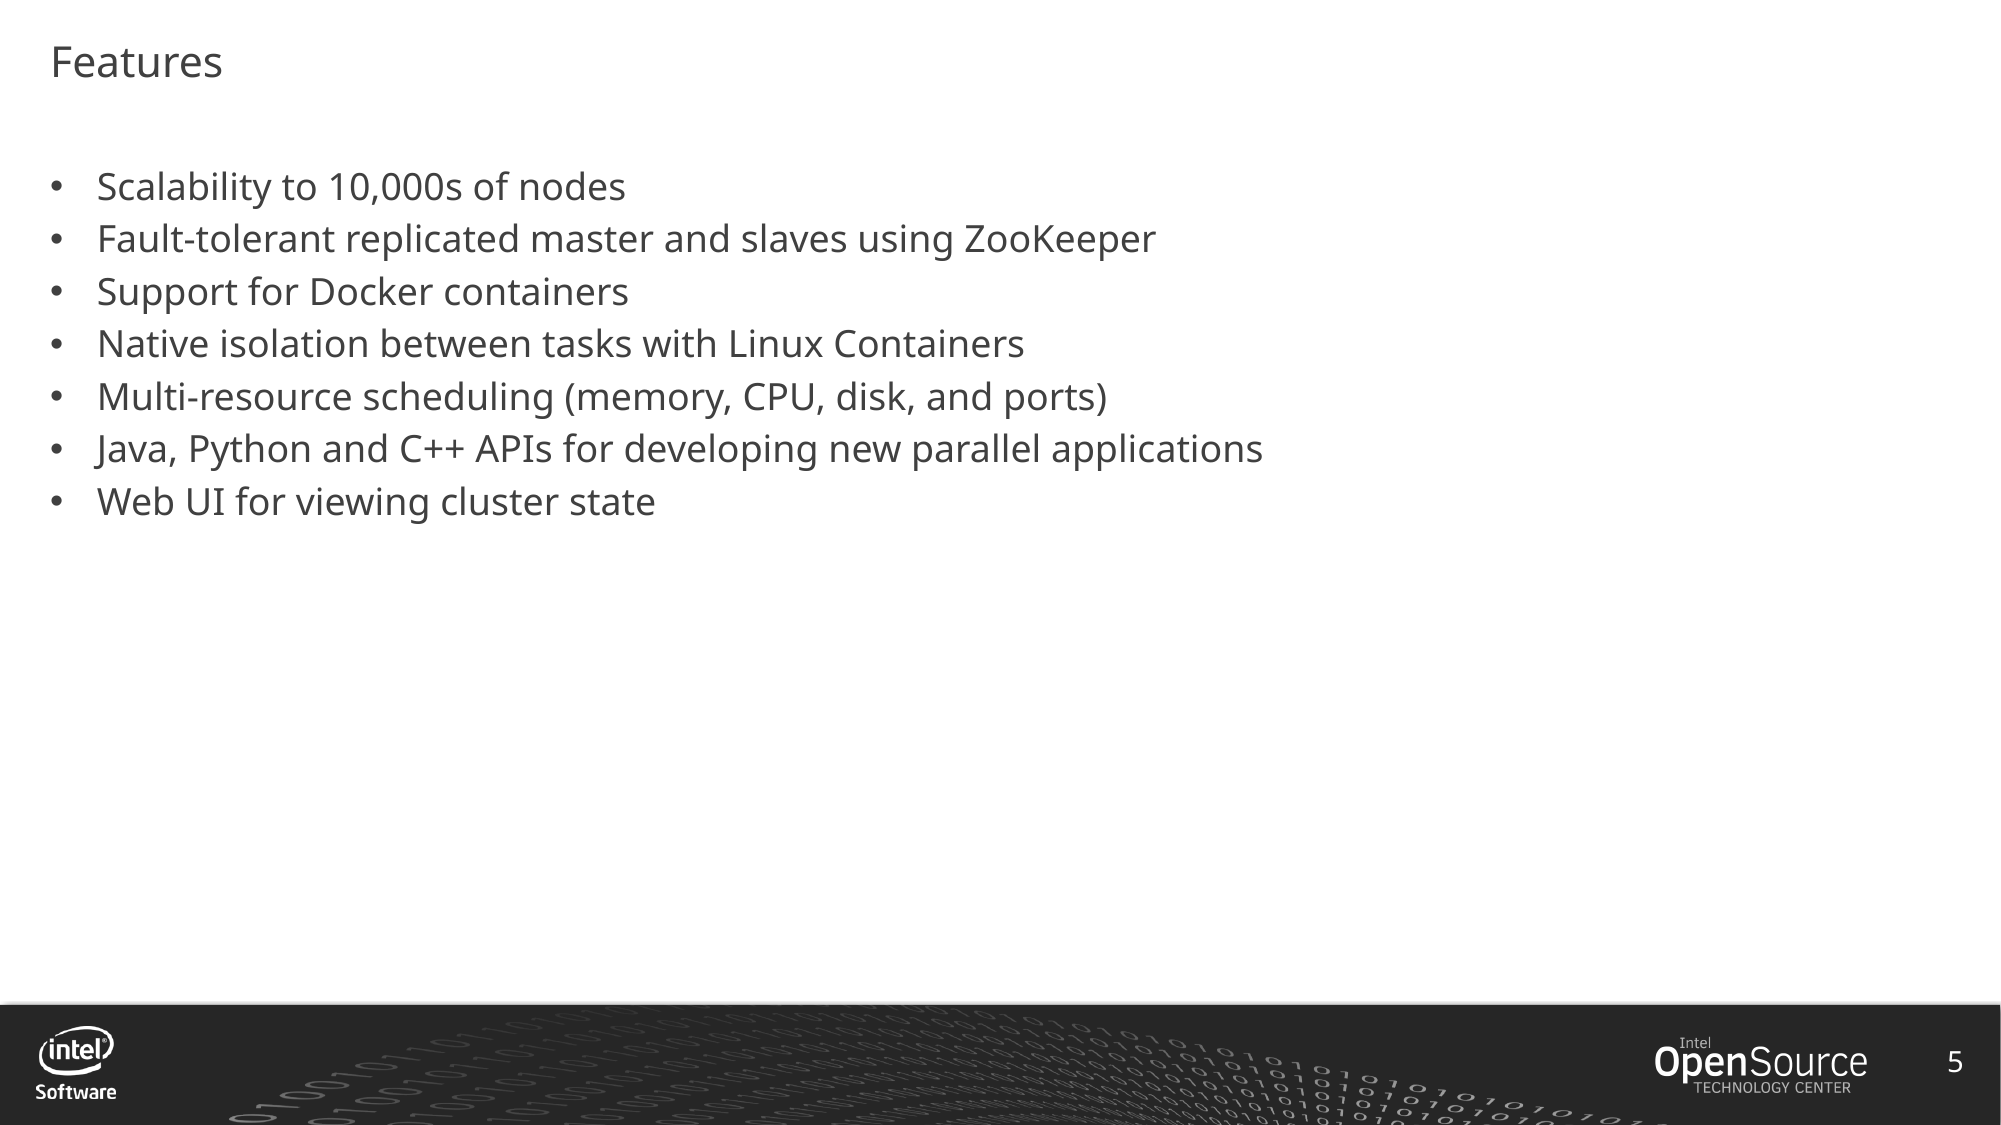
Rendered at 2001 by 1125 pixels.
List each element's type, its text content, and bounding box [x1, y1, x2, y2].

picture [36, 1004, 1903, 1125]
title Features [50, 34, 1461, 139]
list Scalability to 10,000s of nodes Fault-tolerant replicated master and slaves using ZooKeeper Support for Docker containers Native isolation between tasks with Linux Containers Multi-resource scheduling (memory, CPU, disk, and ports) Java, Python and C++ APIs for developing new parallel applications Web UI for viewing cluster state [50, 162, 1631, 1005]
